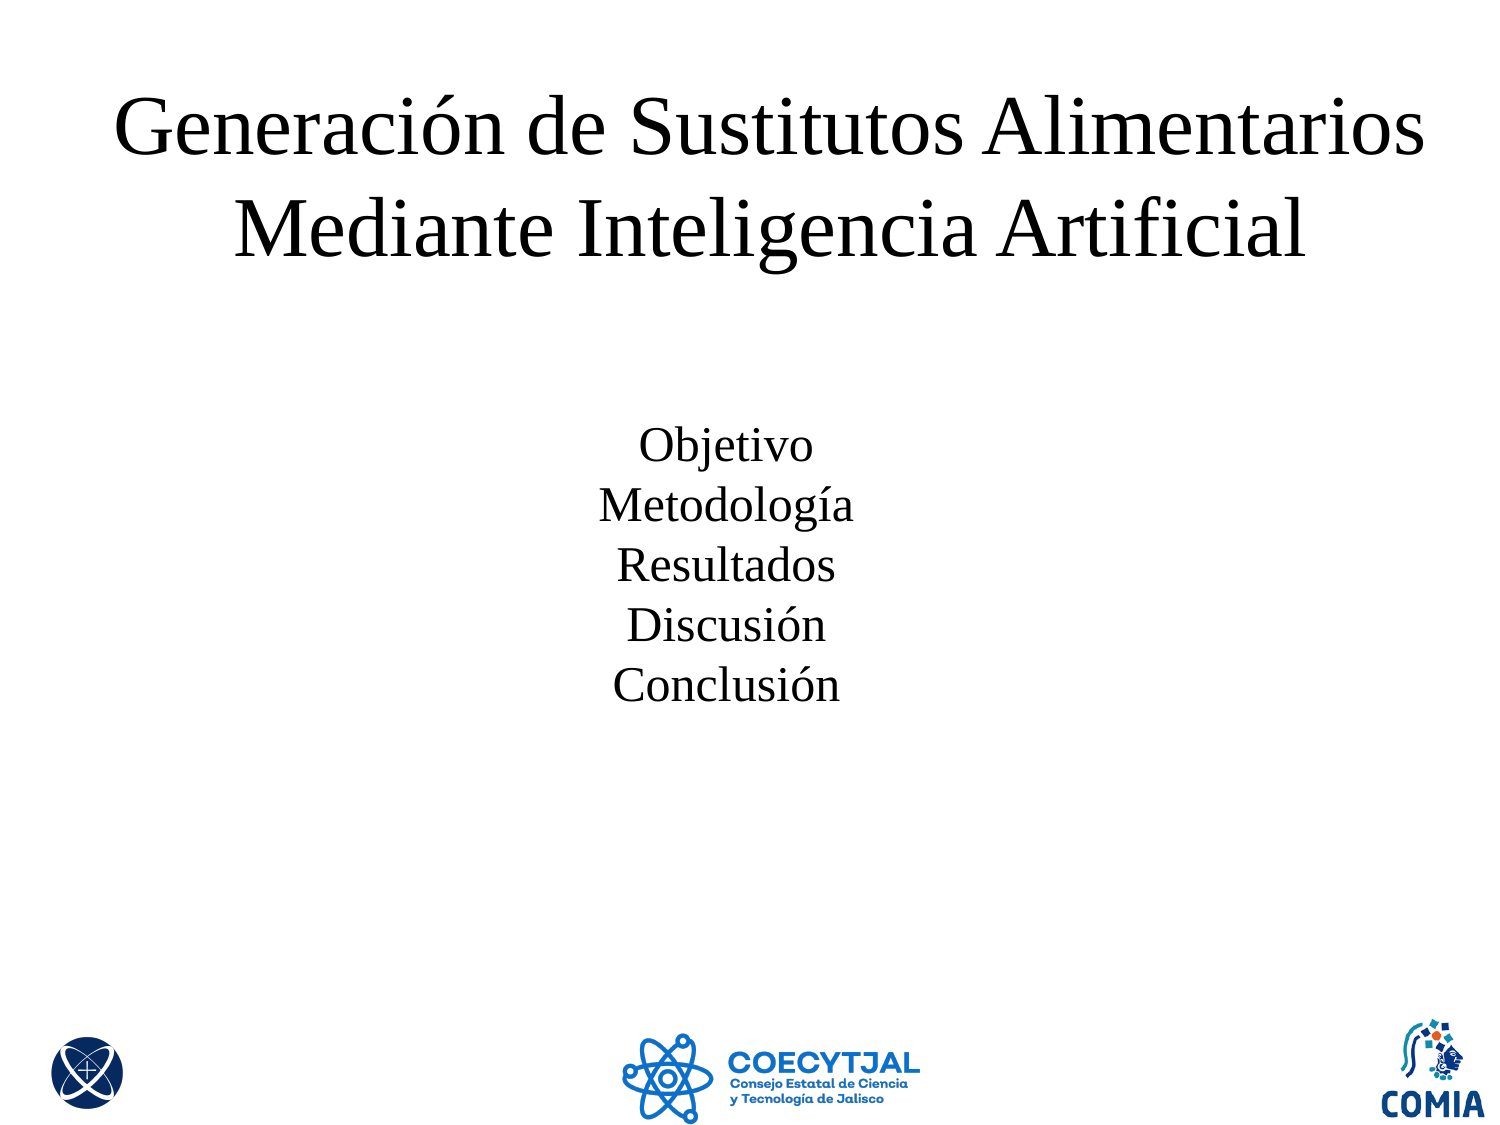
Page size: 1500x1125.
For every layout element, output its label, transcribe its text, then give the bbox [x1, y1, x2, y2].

text_box Objetivo [51, 347, 1402, 536]
text_box Metodología Resultados Discusión Conclusión [174, 536, 1279, 809]
picture [621, 1027, 921, 1125]
picture [1364, 1014, 1500, 1125]
title Generación de Sustitutos Alimentarios Mediante Inteligencia Artificial Un enfoque combinado de modelado supervisado y algoritmos genéticos [95, 40, 1446, 405]
picture [0, 1022, 175, 1119]
